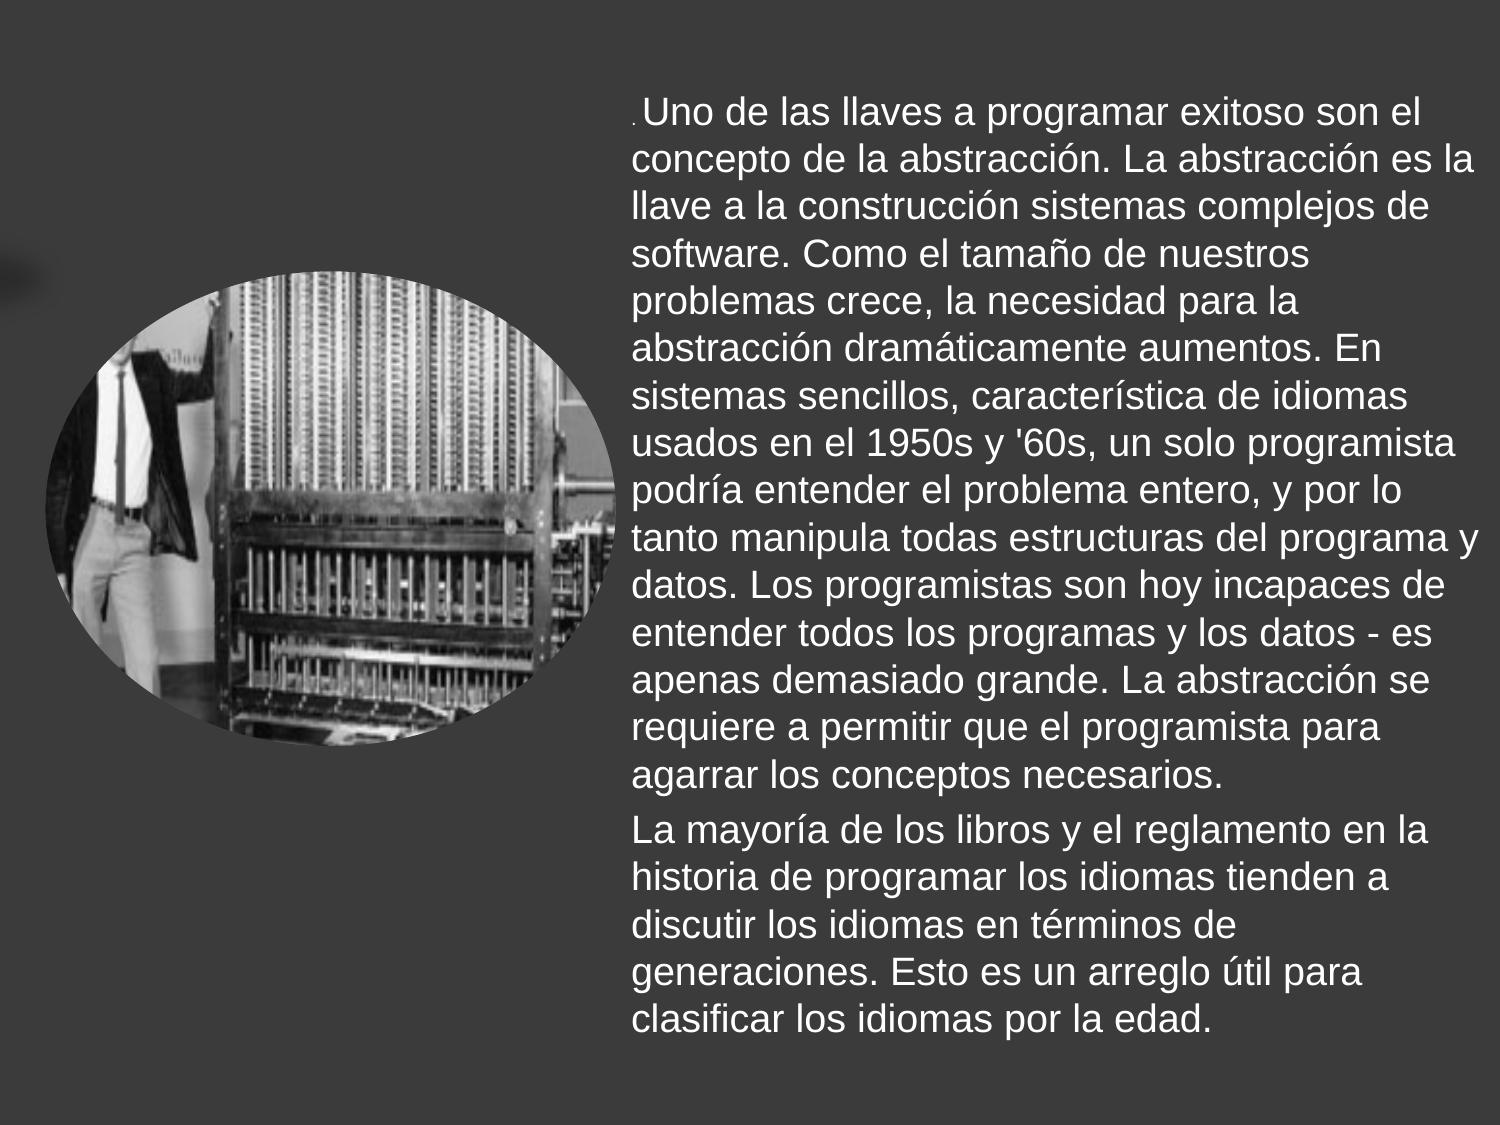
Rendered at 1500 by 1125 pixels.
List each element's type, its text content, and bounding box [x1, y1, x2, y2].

picture [41, 266, 621, 751]
list . Uno de las llaves a programar exitoso son el concepto de la abstracción. La abstracción es la llave a la construcción sistemas complejos de software. Como el tamaño de nuestros problemas crece, la necesidad para la abstracción dramáticamente aumentos. En sistemas sencillos, característica de idiomas usados en el 1950s y '60s, un solo programista podría entender el problema entero, y por lo tanto manipula todas estructuras del programa y datos. Los programistas son hoy incapaces de entender todos los programas y los datos - es apenas demasiado grande. La abstracción se requiere a permitir que el programista para agarrar los conceptos necesarios. La mayoría de los libros y el reglamento en la historia de programar los idiomas tienden a discutir los idiomas en términos de generaciones. Esto es un arreglo útil para clasificar los idiomas por la edad. [623, 78, 1500, 1059]
